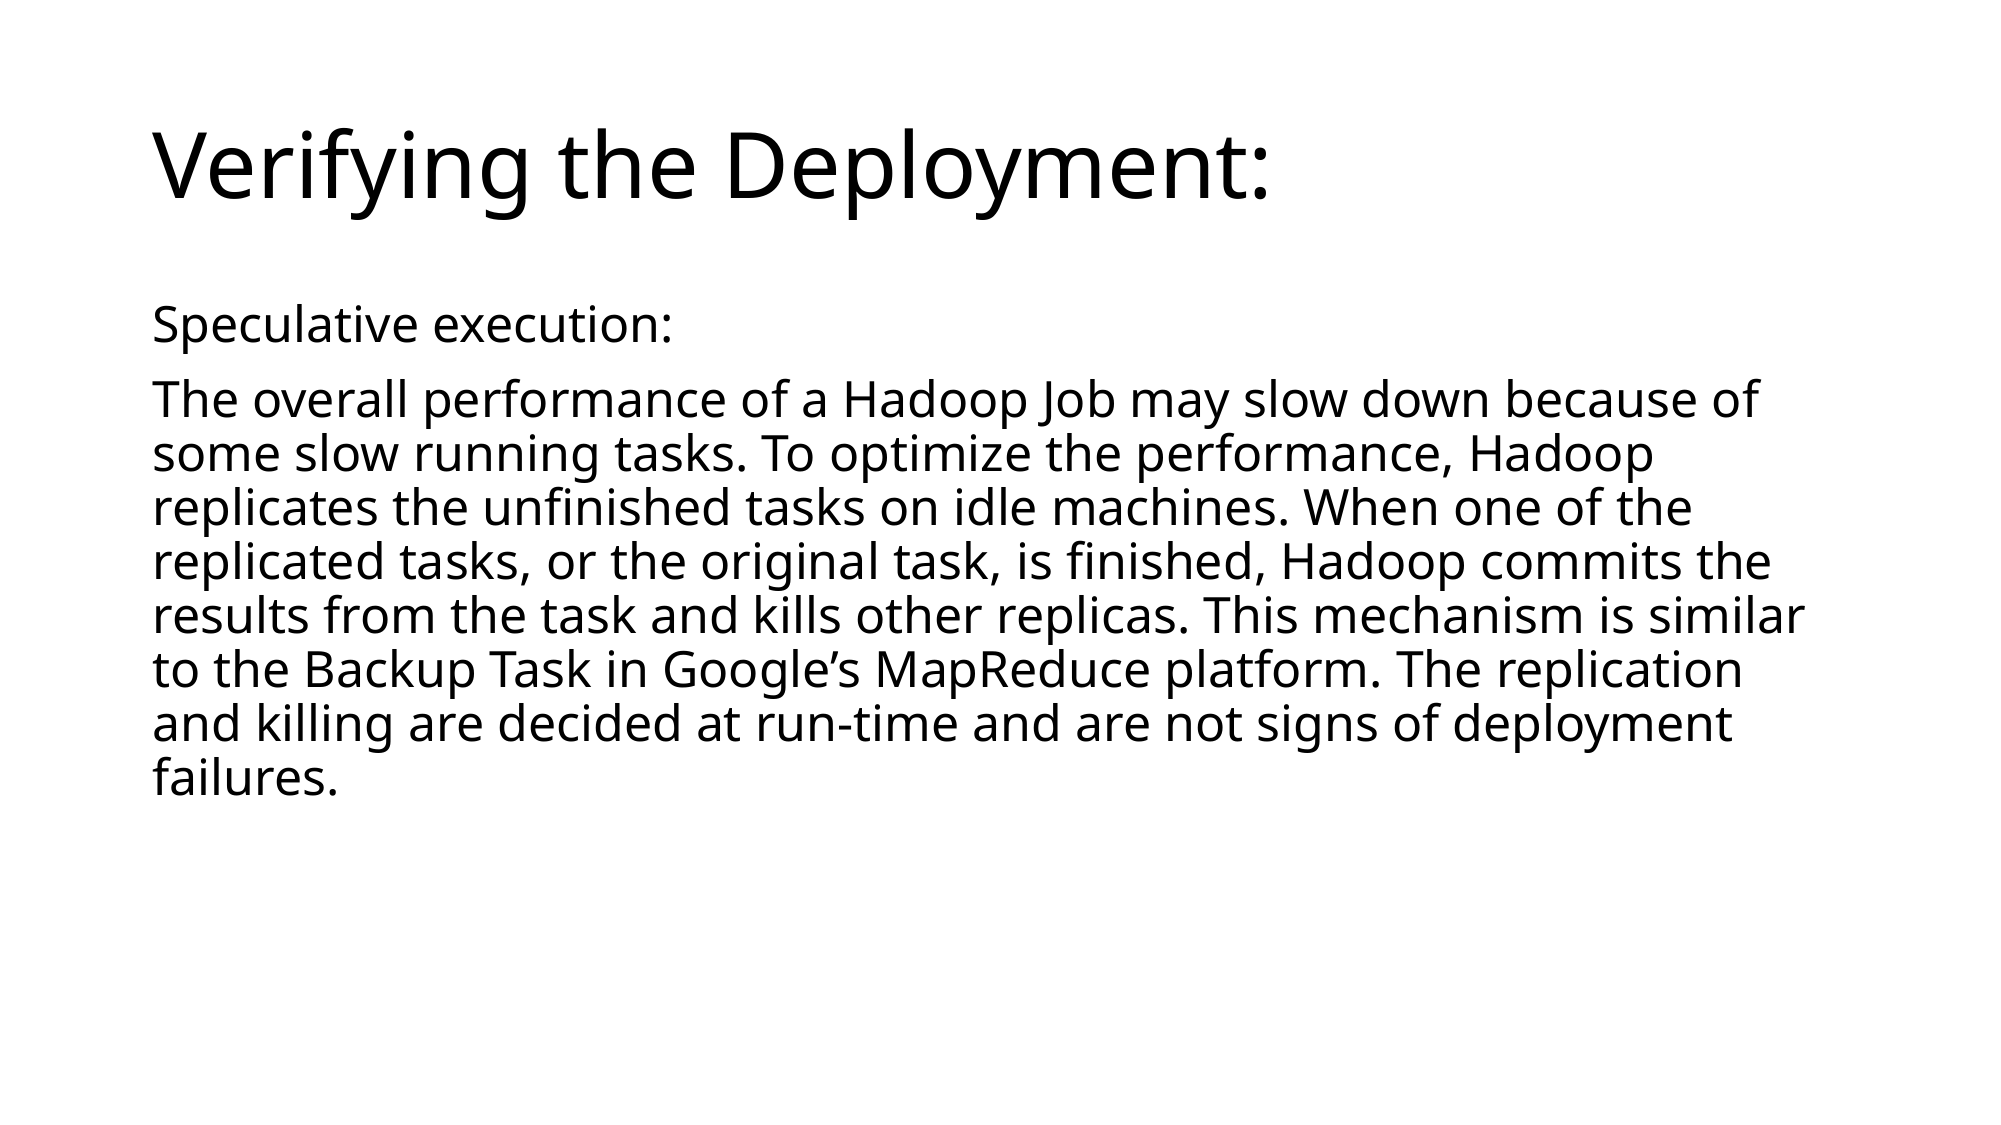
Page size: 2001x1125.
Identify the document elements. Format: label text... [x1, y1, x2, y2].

title Verifying the Deployment: [137, 59, 1863, 211]
list Speculative execution: The overall performance of a Hadoop Job may slow down because of some slow running tasks. To optimize the performance, Hadoop replicates the unfinished tasks on idle machines. When one of the replicated tasks, or the original task, is finished, Hadoop commits the results from the task and kills other replicas. This mechanism is similar to the Backup Task in Google’s MapReduce platform. The replication and killing are decided at run-time and are not signs of deployment failures. [137, 211, 1863, 1098]
